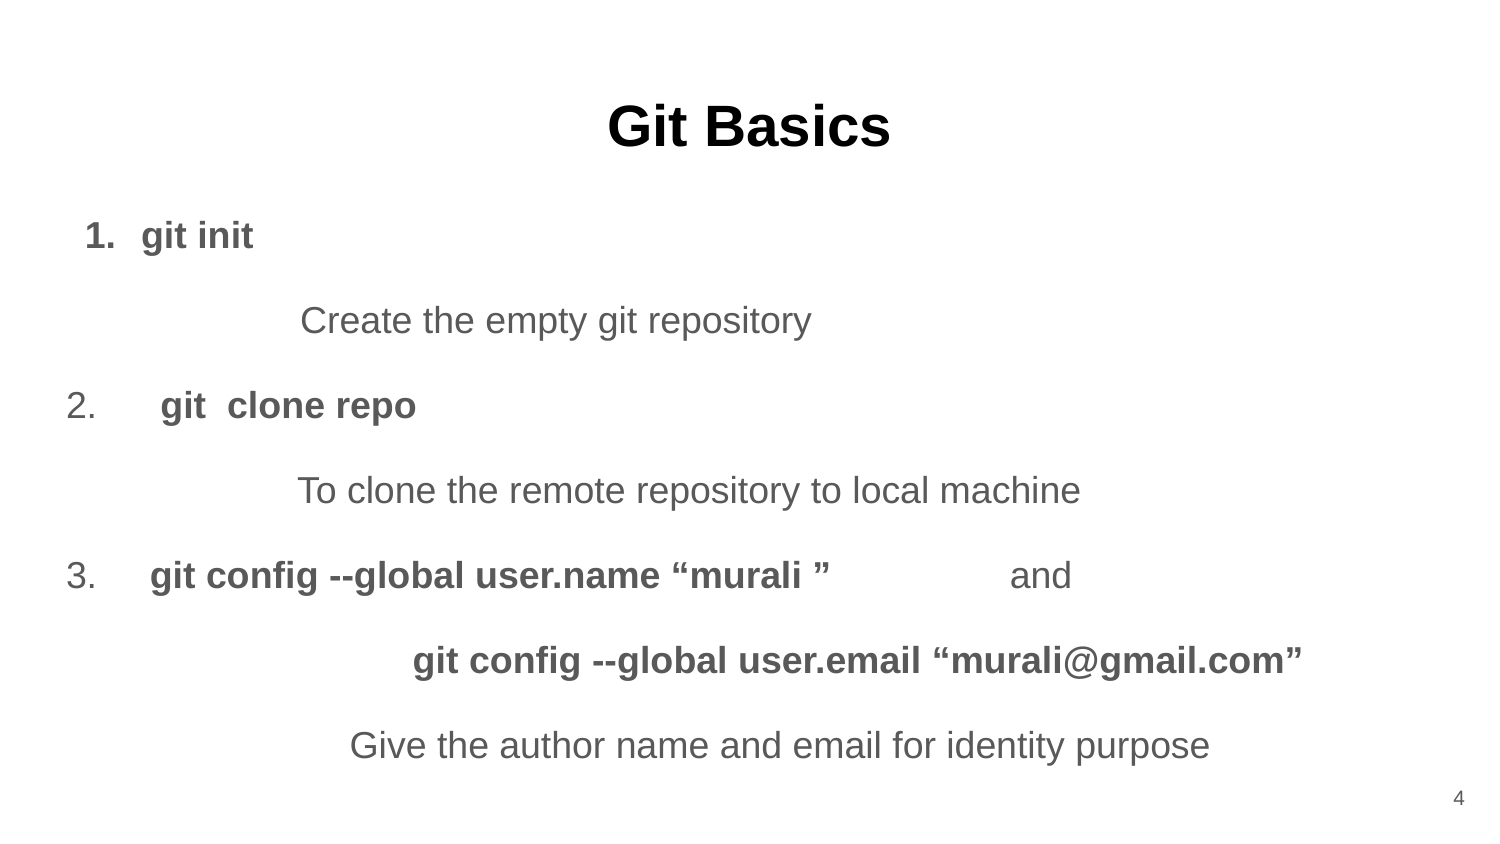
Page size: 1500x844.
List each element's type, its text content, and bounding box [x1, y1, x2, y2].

slide_number 4 [1389, 764, 1480, 830]
list git init Create the empty git repository 2. git clone repo To clone the remote repository to local machine 3. git config --global user.name “murali ” and git config --global user.email “murali@gmail.com” Give the author name and email for identity purpose [51, 189, 1449, 799]
title Git Basics [51, 72, 1449, 167]
